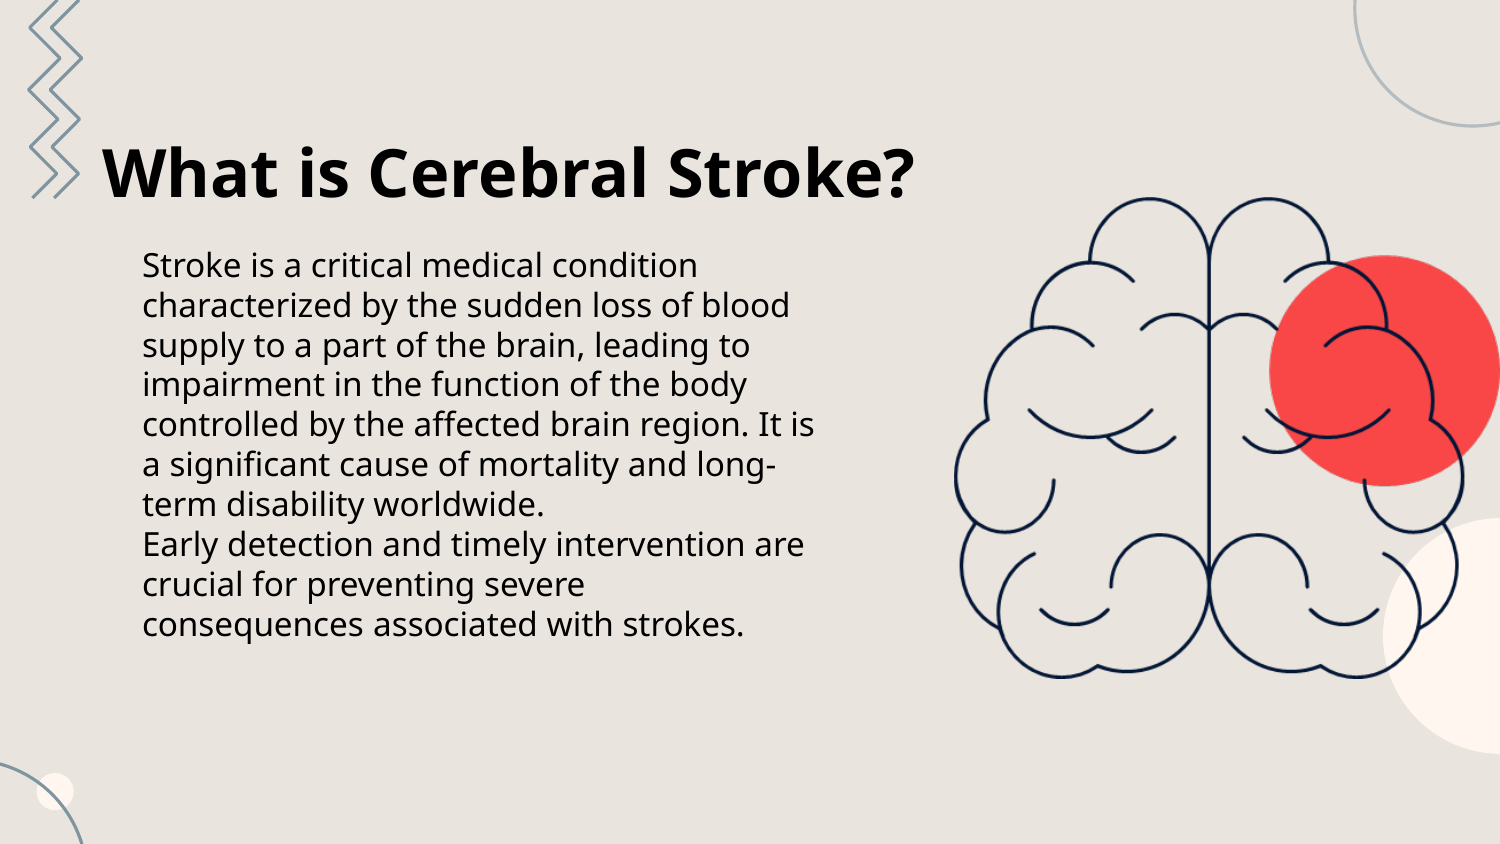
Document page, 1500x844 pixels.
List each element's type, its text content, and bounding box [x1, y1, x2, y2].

picture [953, 196, 1500, 679]
text_box What is Cerebral Stroke? [87, 123, 1025, 219]
subtitle Stroke is a critical medical condition characterized by the sudden loss of blood supply to a part of the brain, leading to impairment in the function of the body controlled by the affected brain region. It is a significant cause of mortality and long-term disability worldwide. Early detection and timely intervention are crucial for preventing severe consequences associated with strokes. [127, 228, 832, 832]
